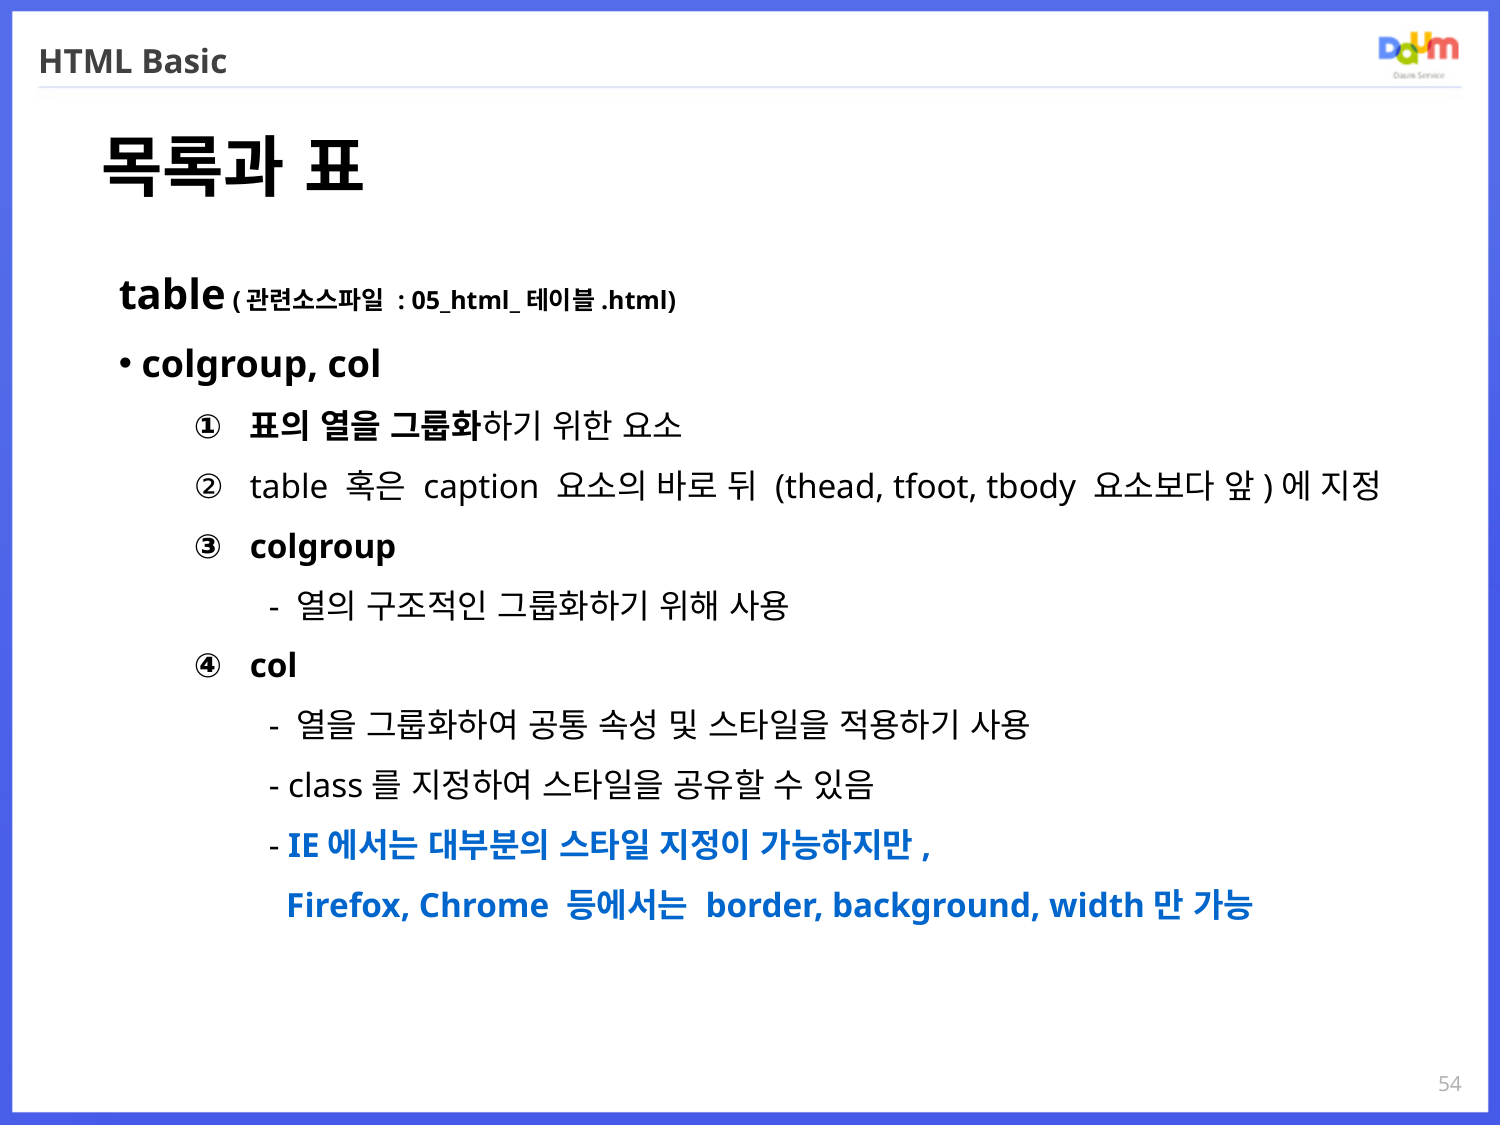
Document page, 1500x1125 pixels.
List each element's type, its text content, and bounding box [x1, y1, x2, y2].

slide_number 54 [1126, 1054, 1477, 1115]
text_box table (관련소스파일 : 05_html_테이블.html) colgroup, col 표의 열을 그룹화하기 위한 요소 table 혹은 caption 요소의 바로 뒤 (thead, tfoot, tbody 요소보다 앞)에 지정 colgroup - 열의 구조적인 그룹화하기 위해 사용 col - 열을 그룹화하여 공통 속성 및 스타일을 적용하기 사용 - class를 지정하여 스타일을 공유할 수 있음 - IE에서는 대부분의 스타일 지정이 가능하지만, Firefox, Chrome 등에서는 border, background, width만 가능 [103, 235, 1412, 932]
title HTML Basic [23, 33, 1348, 106]
picture [0, 0, 1500, 1125]
text_box 목록과 표 [86, 117, 381, 212]
